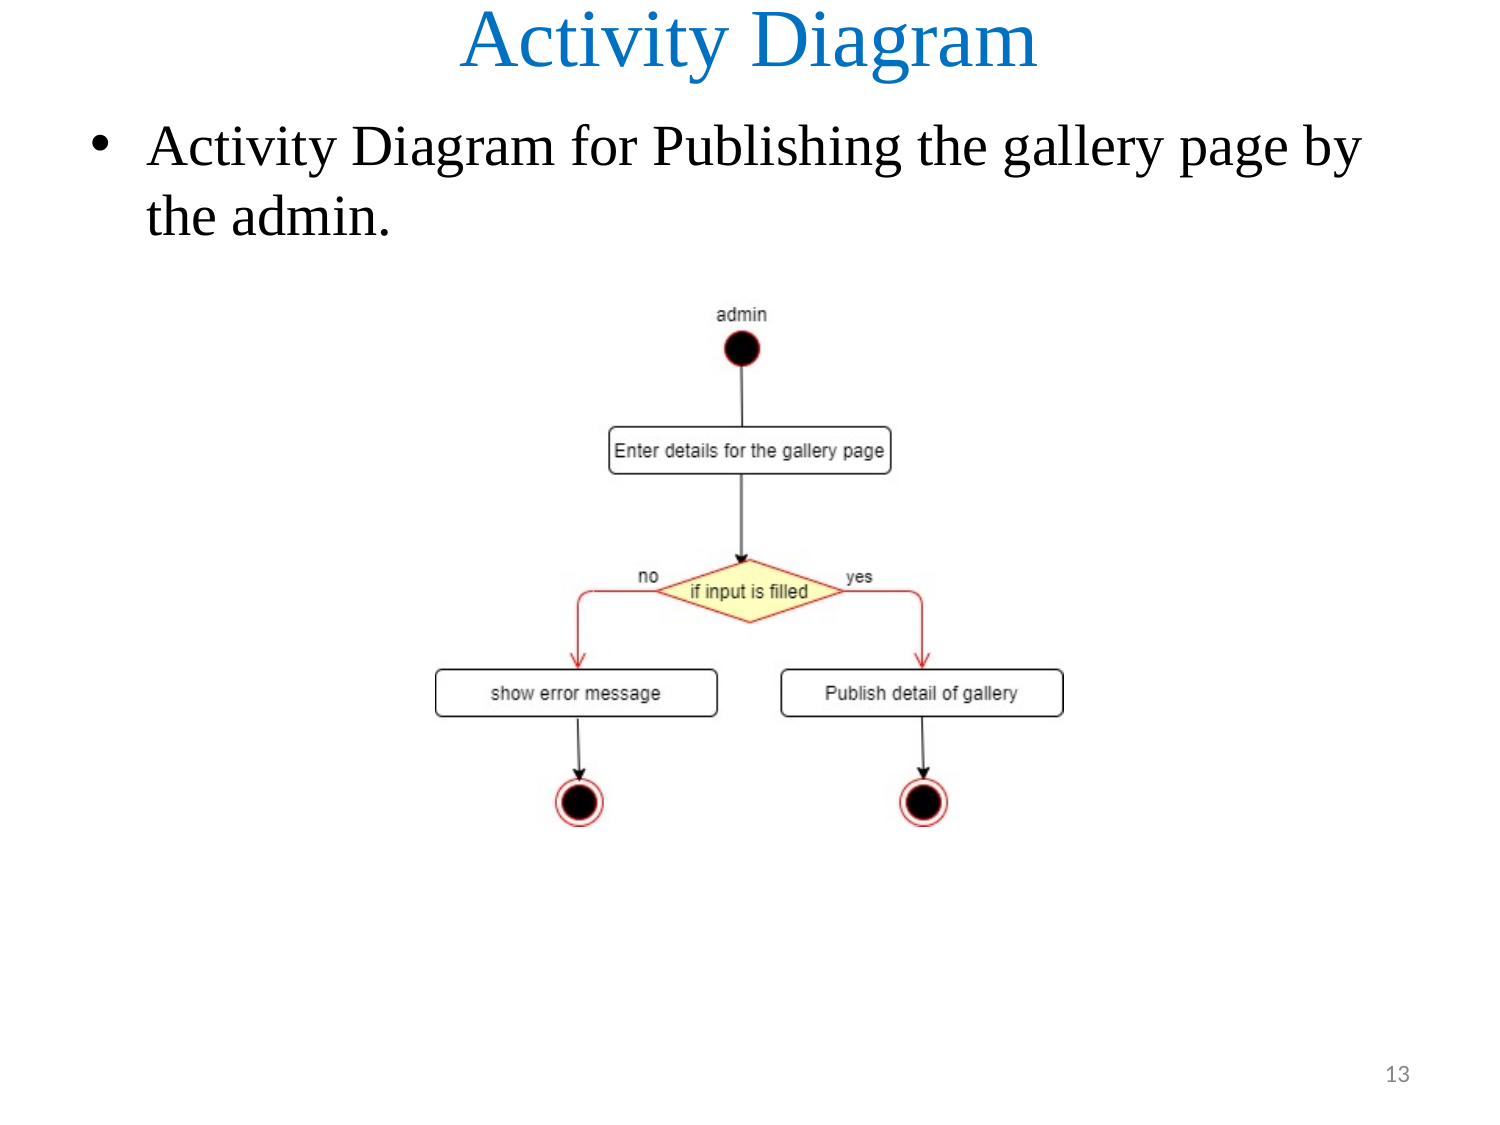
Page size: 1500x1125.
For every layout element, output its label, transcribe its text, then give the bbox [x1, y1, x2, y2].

list Activity Diagram for Publishing the gallery page by the admin. [75, 99, 1425, 1088]
slide_number 13 [1074, 1042, 1425, 1103]
picture [435, 298, 1065, 827]
title Activity Diagram [74, 0, 1425, 68]
